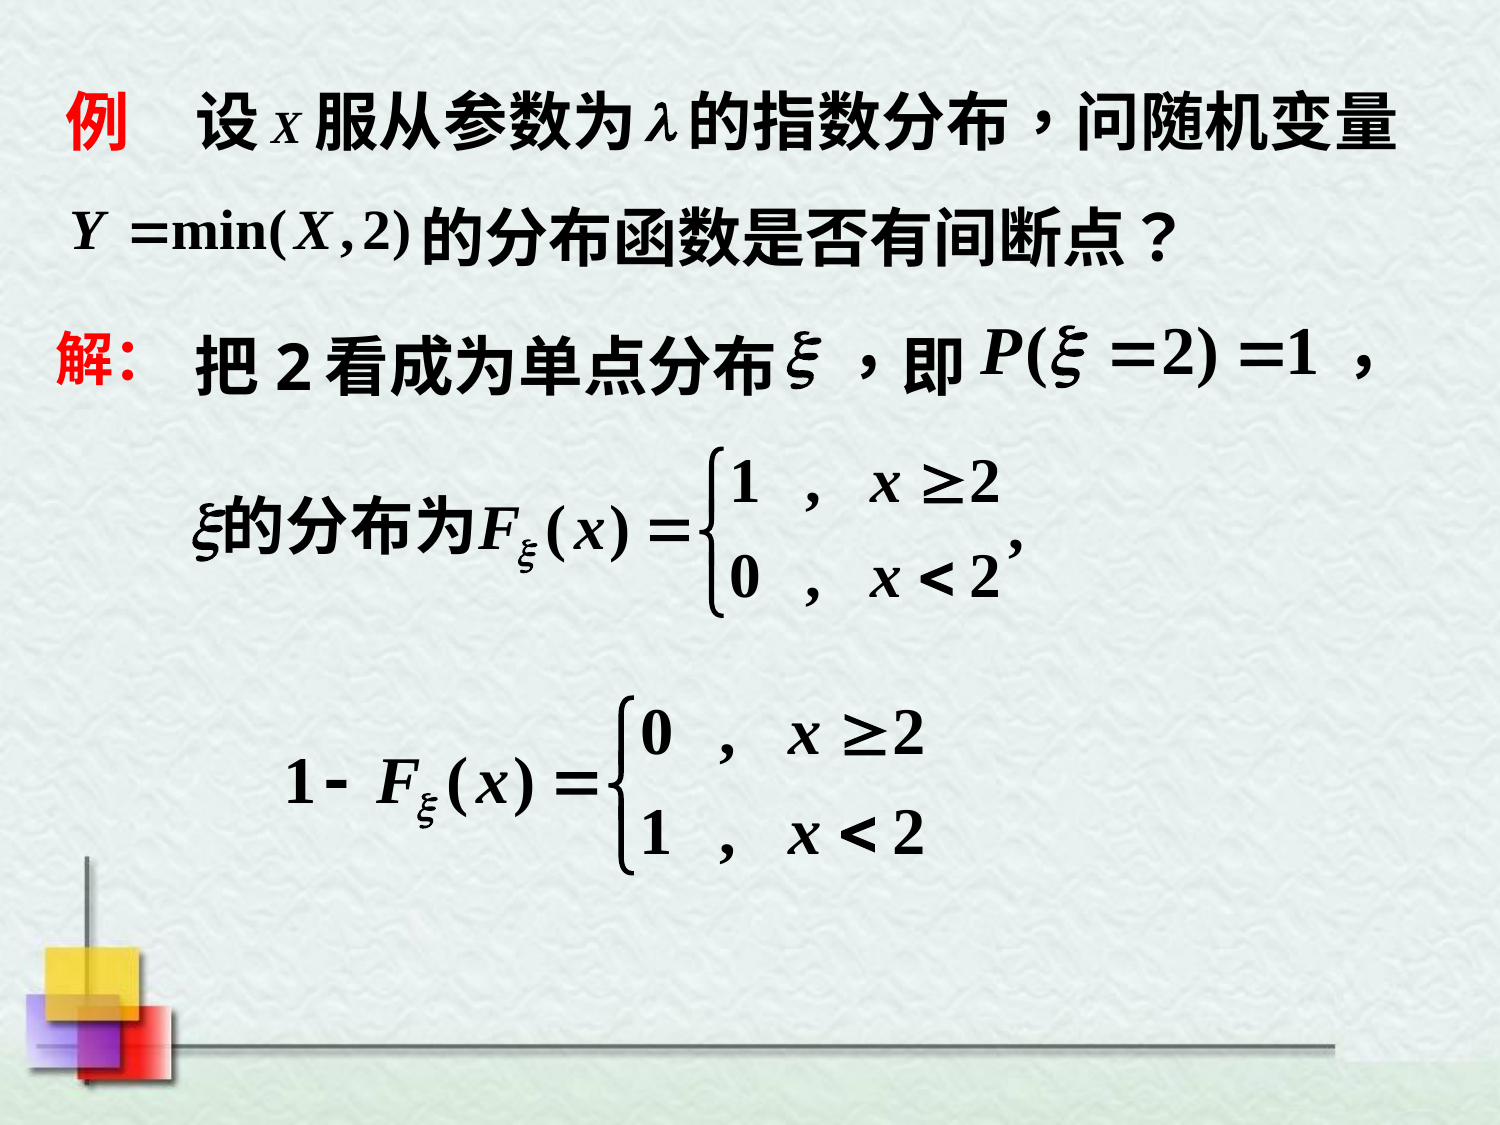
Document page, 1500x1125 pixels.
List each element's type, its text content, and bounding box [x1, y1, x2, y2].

picture [0, 0, 1500, 1125]
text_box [182, 432, 1034, 629]
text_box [277, 680, 940, 887]
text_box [194, 302, 1418, 447]
text_box 解： [41, 314, 189, 400]
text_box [65, 65, 1402, 336]
